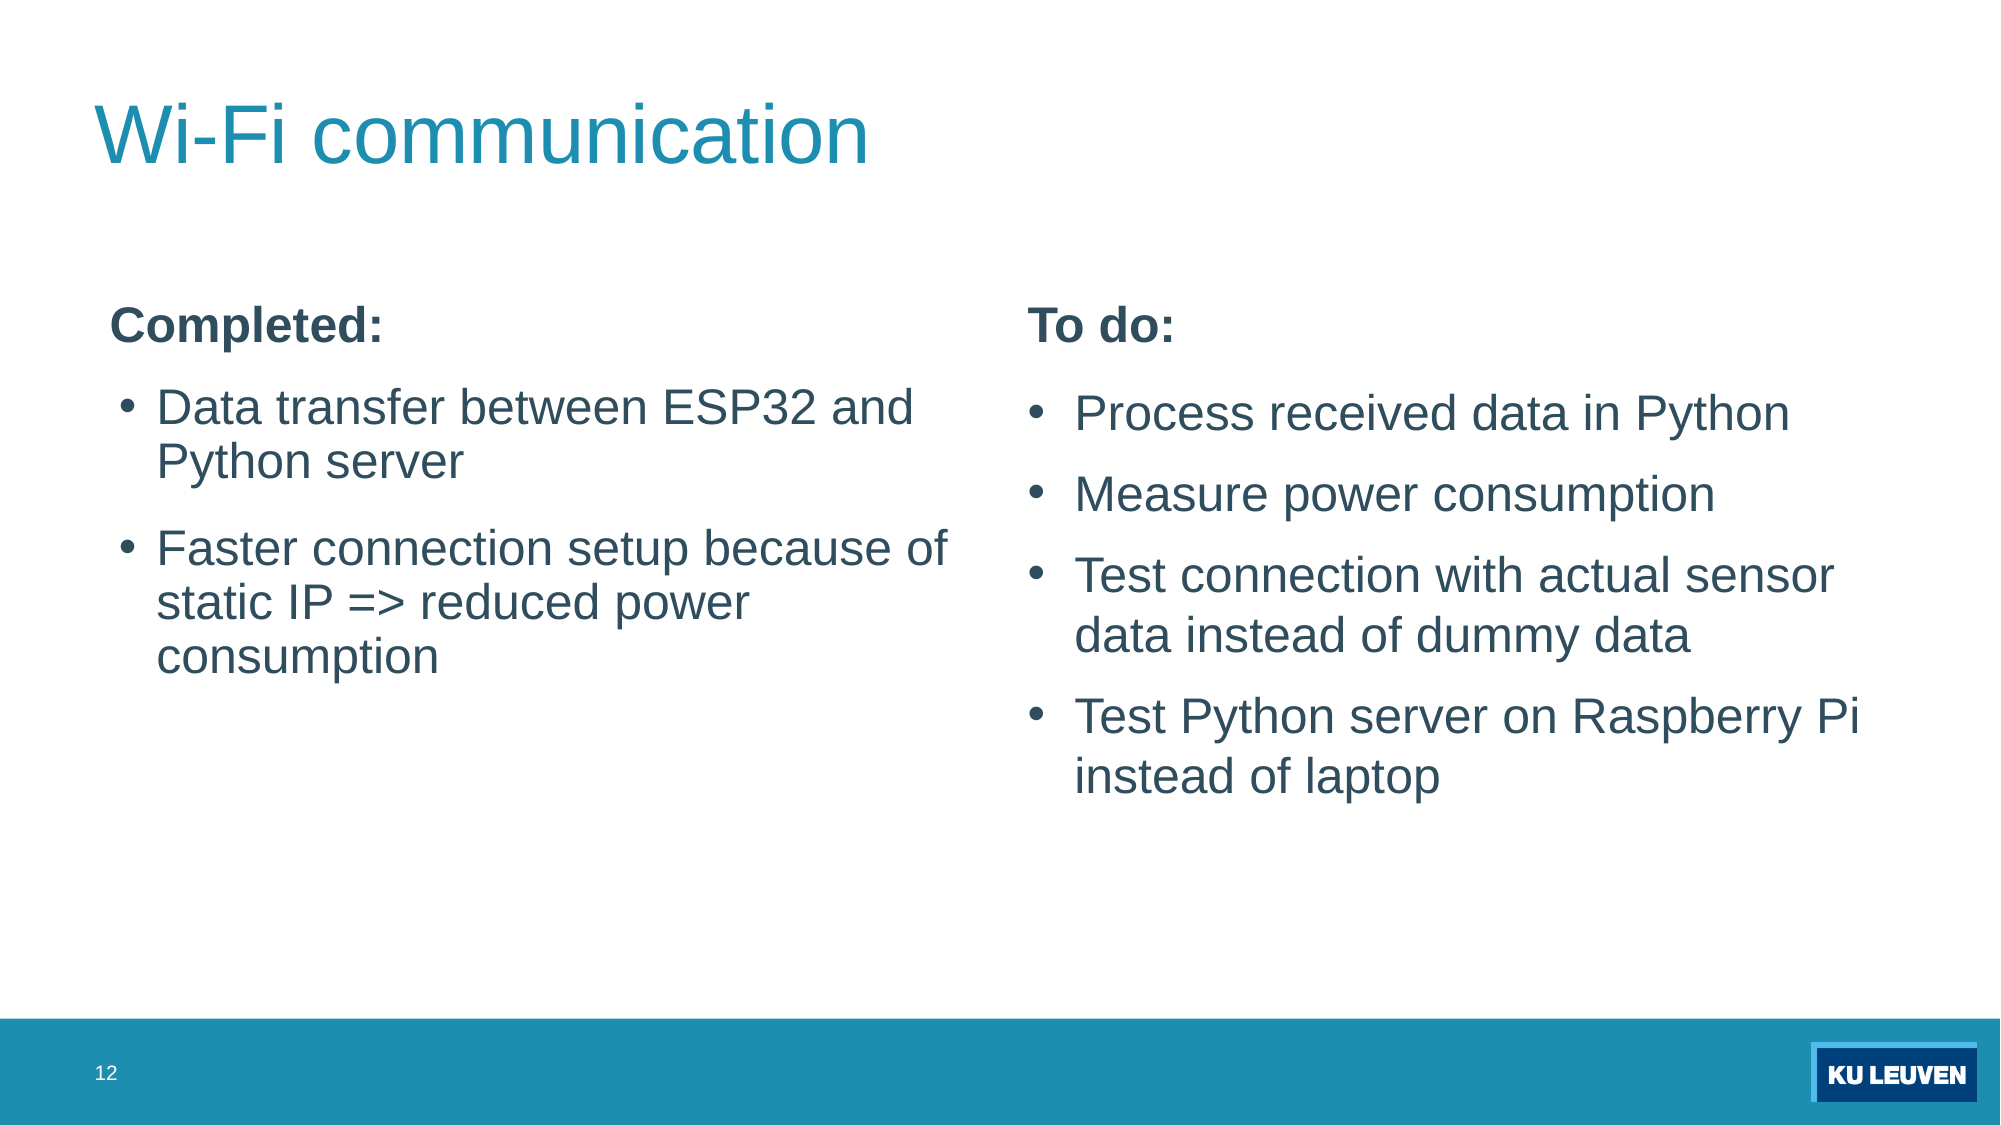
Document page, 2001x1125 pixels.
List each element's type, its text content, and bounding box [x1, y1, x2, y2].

list To do: [1012, 271, 1906, 361]
slide_number 12 [94, 1018, 201, 1125]
picture [1811, 1042, 1977, 1102]
footer [989, 1018, 1809, 1125]
list Data transfer between ESP32 and Python server Faster connection setup because of static IP => reduced power consumption [94, 373, 984, 1003]
title Wi-Fi communication [94, 35, 1906, 225]
list Process received data in Python Measure power consumption Test connection with actual sensor data instead of dummy data Test Python server on Raspberry Pi instead of laptop [1012, 373, 1906, 1003]
list Completed: [94, 271, 984, 361]
